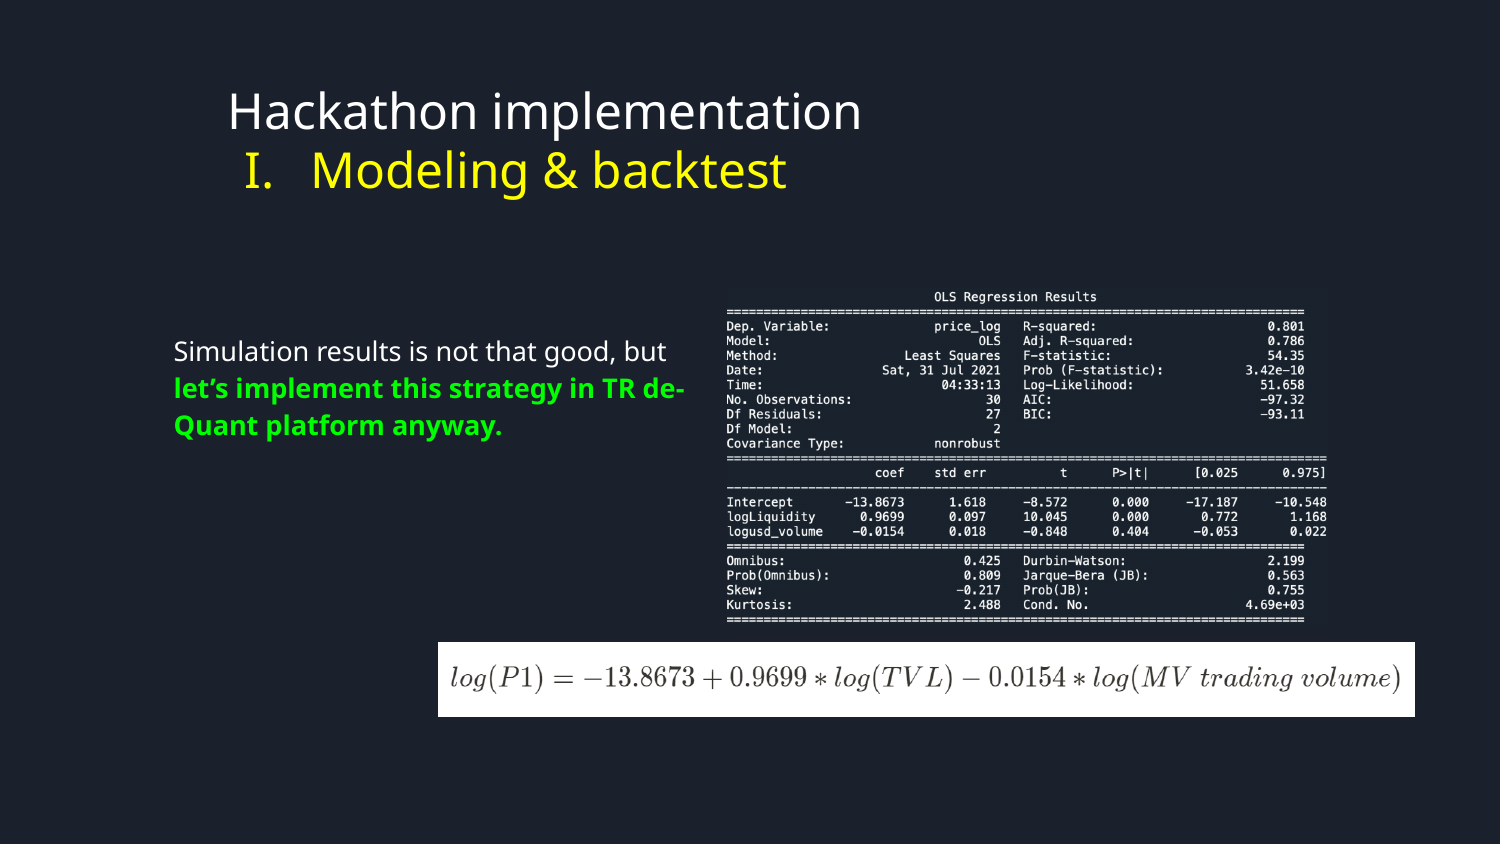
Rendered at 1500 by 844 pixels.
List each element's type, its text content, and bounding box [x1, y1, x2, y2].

title Hackathon implementation Modeling & backtest [212, 64, 1368, 215]
picture [437, 642, 1415, 717]
picture [727, 287, 1330, 627]
list Simulation results is not that good, but let’s implement this strategy in TR de-Quant platform anyway. [158, 257, 710, 735]
